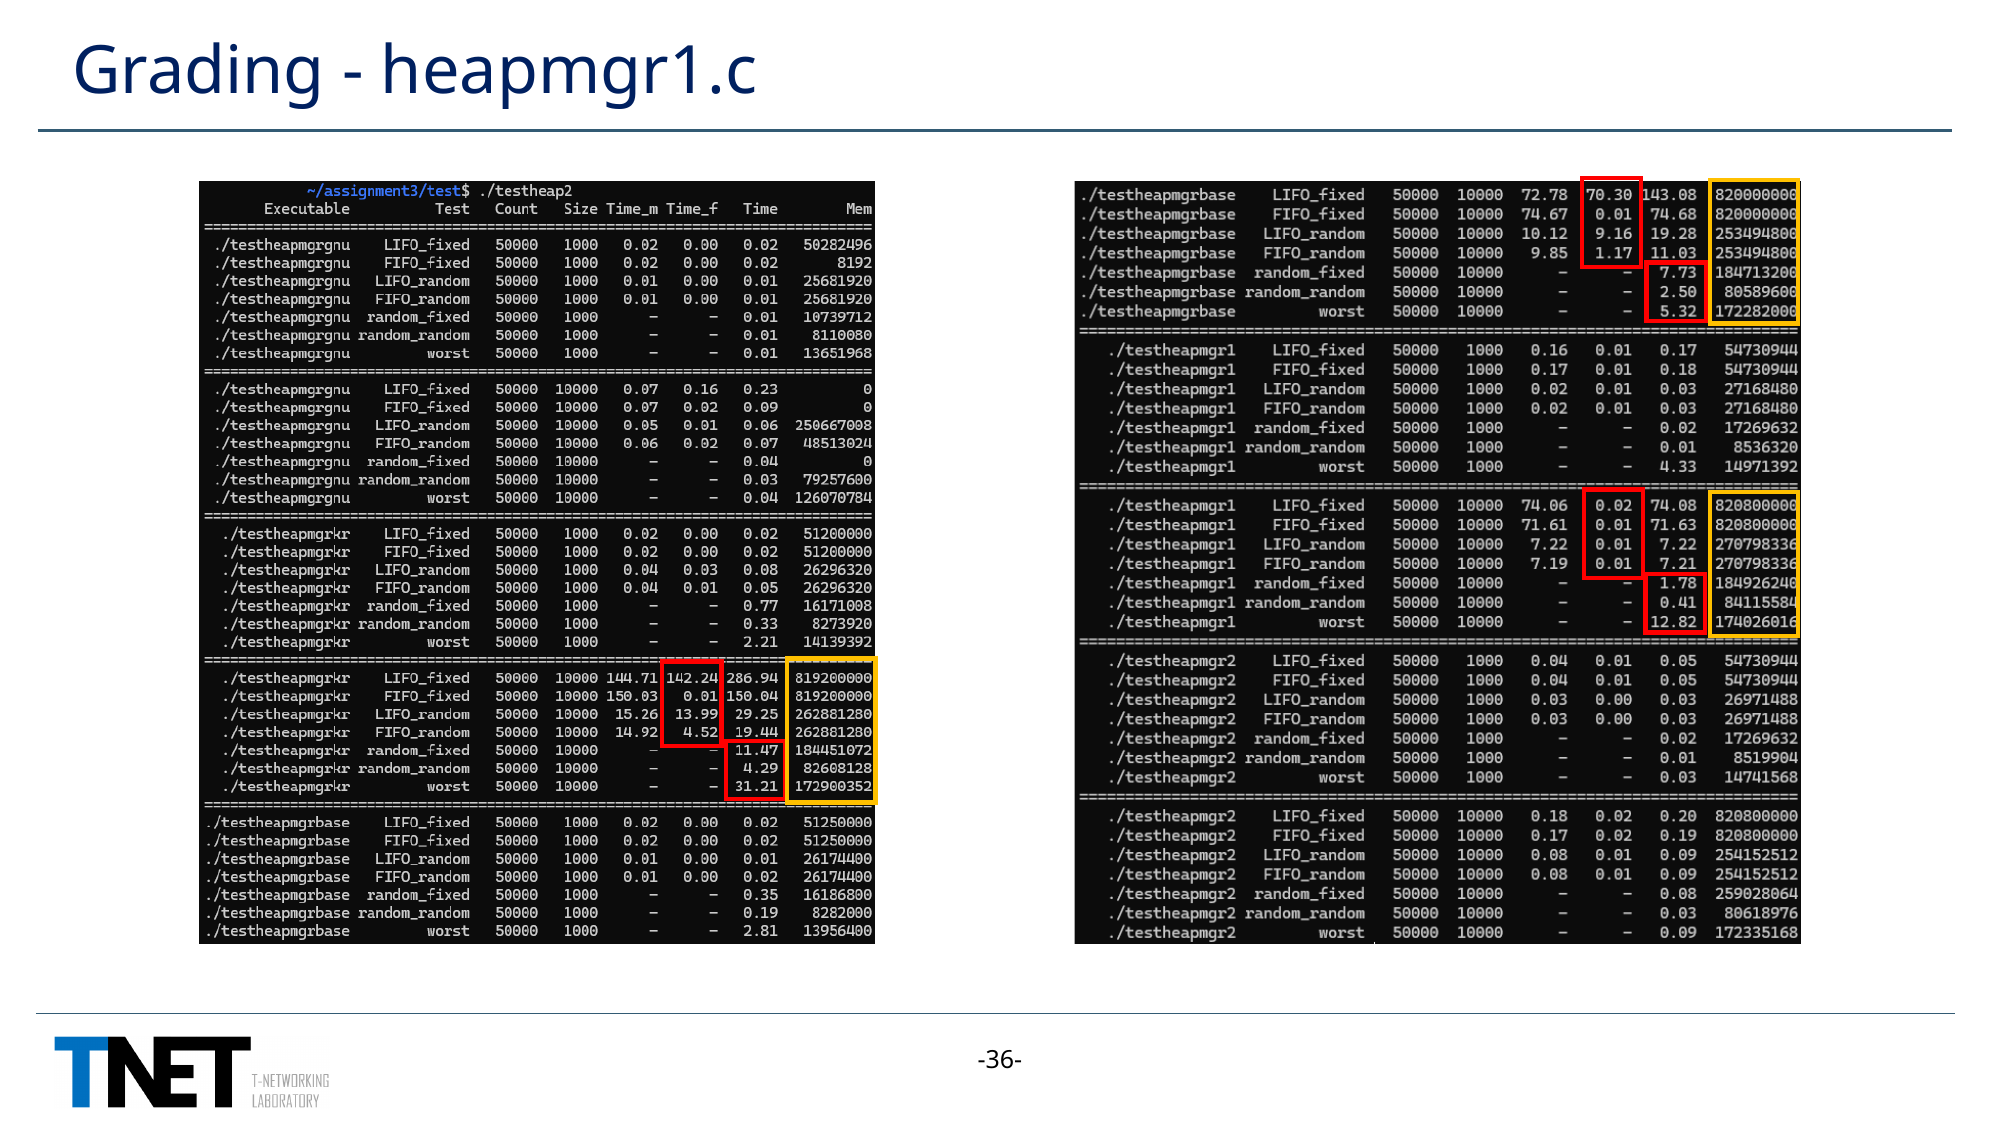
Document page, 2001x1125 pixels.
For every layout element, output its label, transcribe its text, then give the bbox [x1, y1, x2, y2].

picture [54, 1036, 330, 1109]
picture [1074, 180, 1801, 944]
title Grading - heapmgr1.c [57, 28, 1923, 123]
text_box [199, 180, 876, 944]
slide_number -36- [774, 1036, 1225, 1097]
